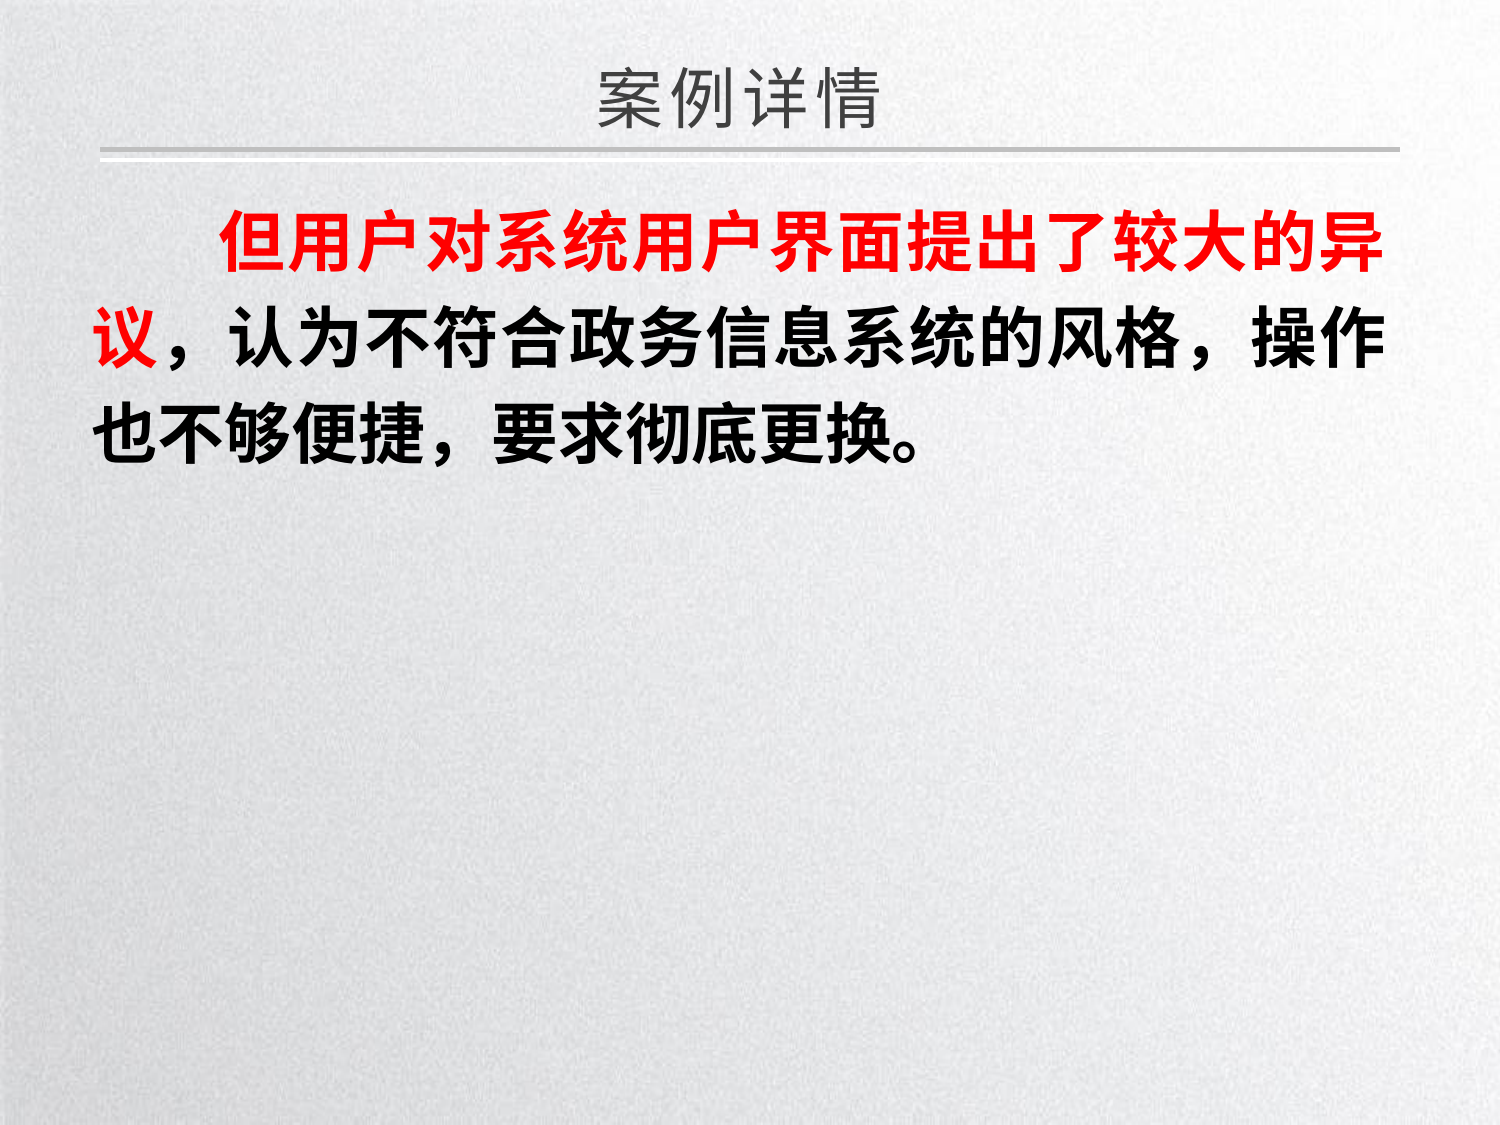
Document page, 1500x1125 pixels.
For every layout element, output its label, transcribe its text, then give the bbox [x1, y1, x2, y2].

text_box 案例详情 [581, 49, 897, 145]
picture [0, 0, 1500, 1125]
text_box 但用户对系统用户界面提出了较大的异议，认为不符合政务信息系统的风格，操作也不够便捷，要求彻底更换。 [76, 176, 1402, 540]
